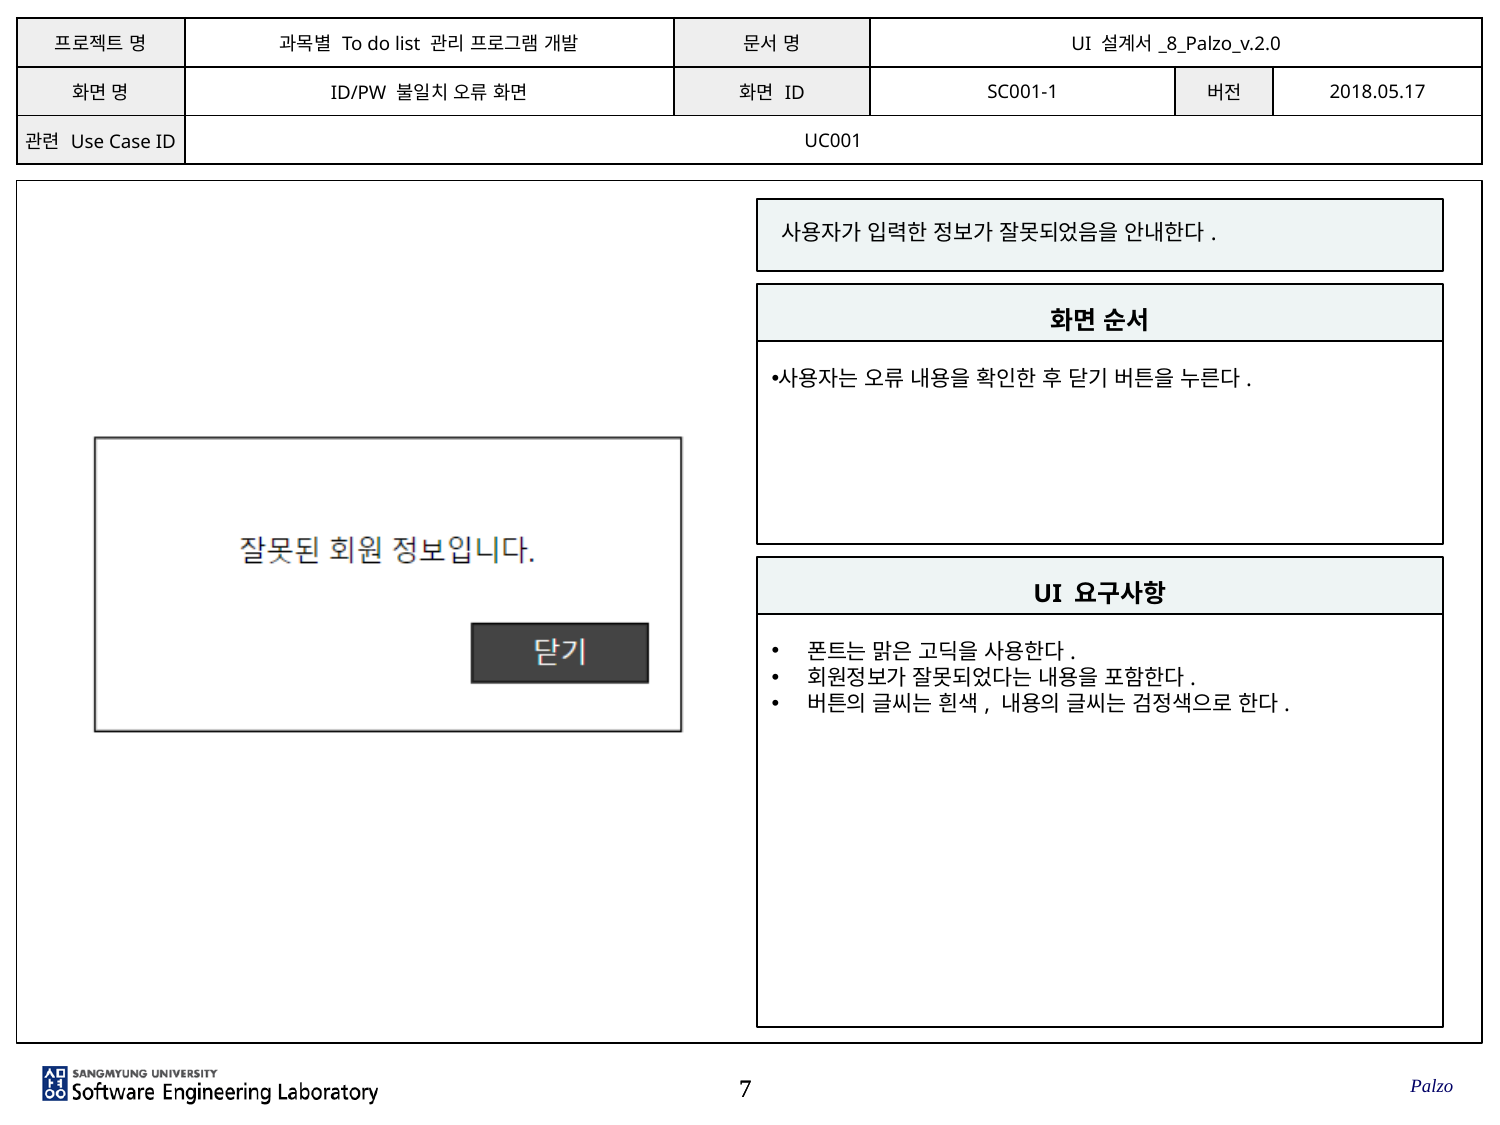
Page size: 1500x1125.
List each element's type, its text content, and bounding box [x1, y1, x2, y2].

table_header 문서 명 [675, 19, 869, 66]
table_header UI 설계서_8_Palzo_v.2.0 [871, 19, 1481, 66]
table_cell 버전 [1176, 68, 1272, 115]
text_box 사용자가 입력한 정보가 잘못되었음을 안내한다. [756, 198, 1444, 271]
table_cell ID/PW 불일치 오류 화면 [186, 68, 673, 115]
picture [42, 1066, 382, 1106]
table_header 프로젝트 명 [18, 19, 184, 66]
table_cell 화면 명 [18, 68, 184, 115]
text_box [756, 283, 1444, 544]
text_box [756, 556, 1444, 1028]
table_cell 화면 ID [675, 68, 869, 115]
table_cell 2018.05.17 [1274, 68, 1481, 115]
table_cell SC001-1 [871, 68, 1174, 115]
picture [84, 428, 694, 742]
table_cell 관련 Use Case ID [18, 116, 184, 163]
footer Palzo [994, 1060, 1454, 1110]
table_cell UC001 [186, 116, 1481, 163]
table_header 과목별 To do list 관리 프로그램 개발 [186, 19, 673, 66]
